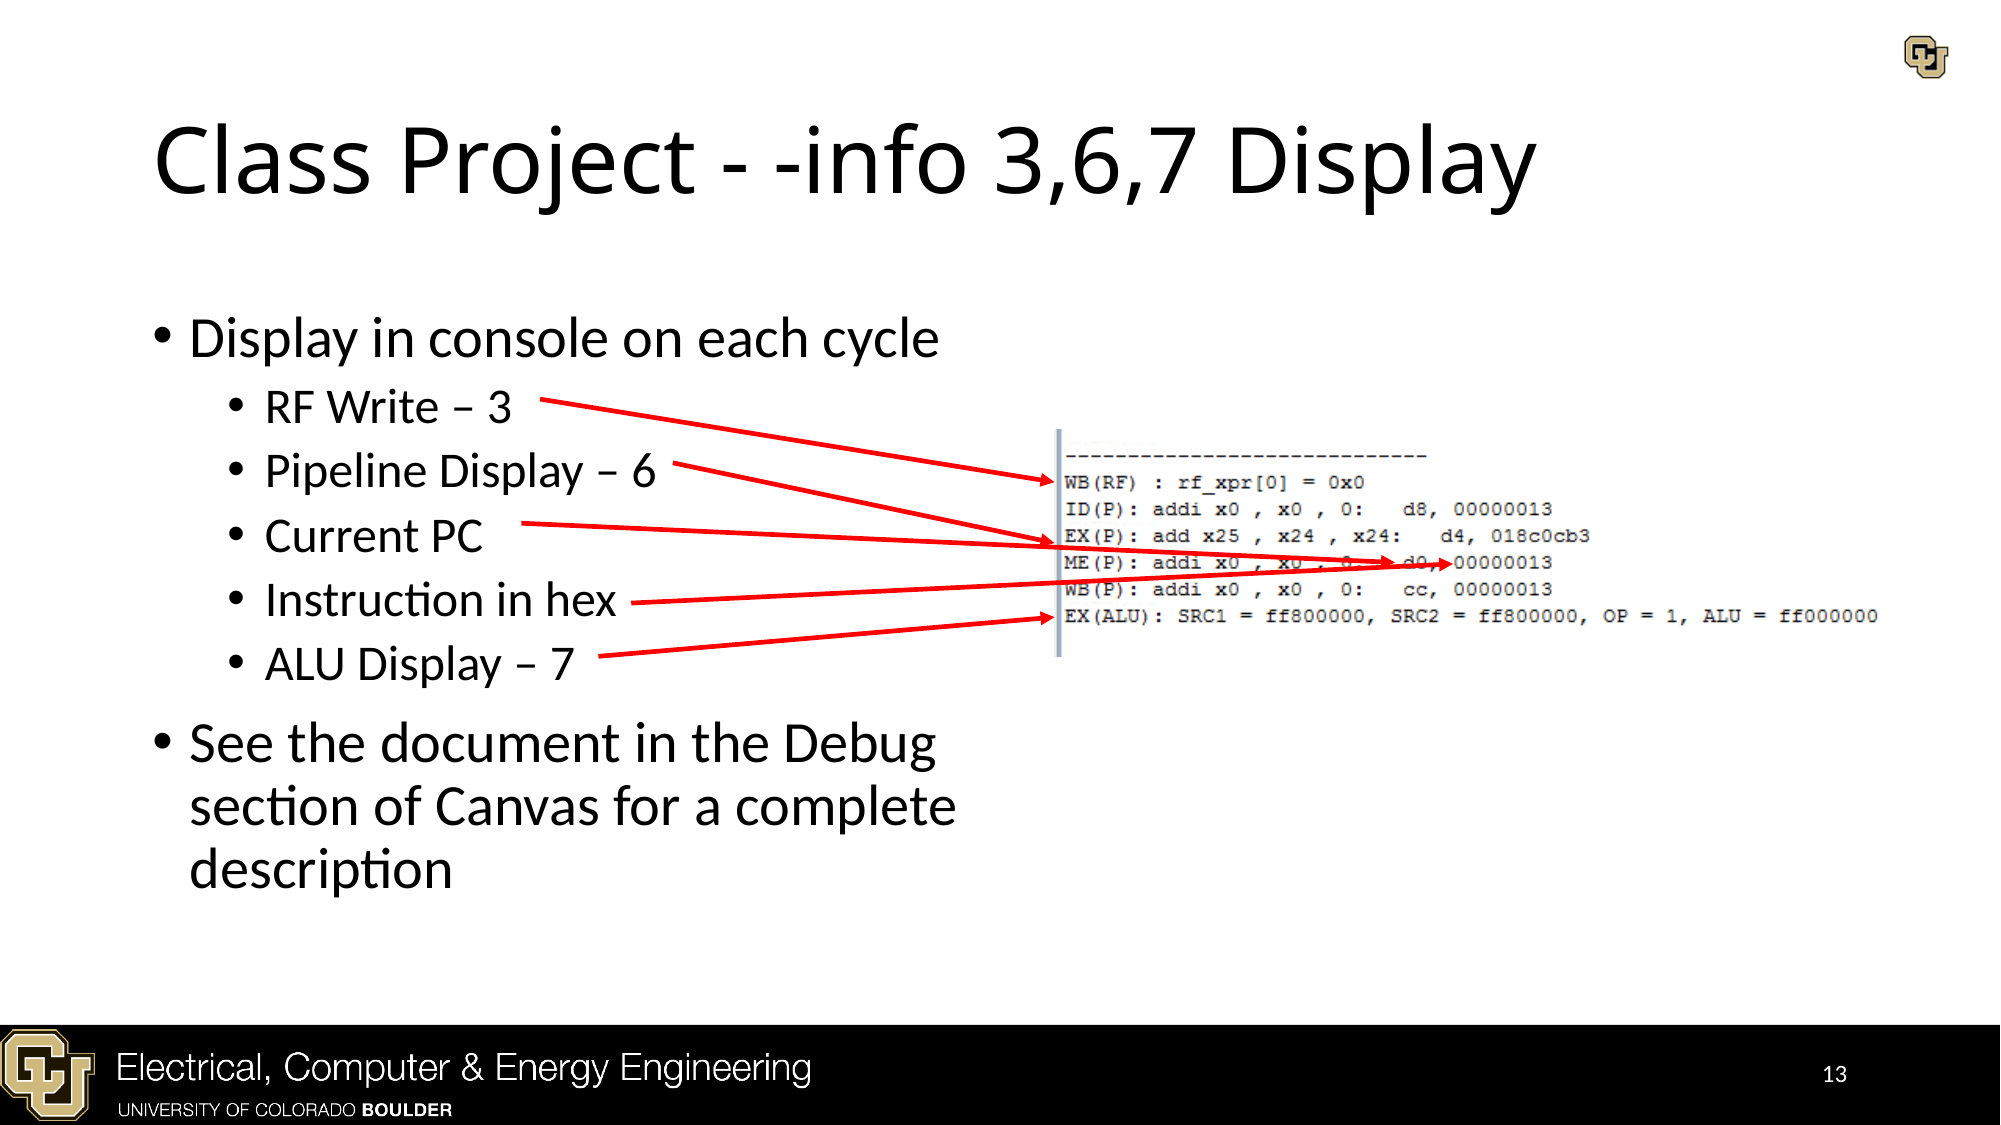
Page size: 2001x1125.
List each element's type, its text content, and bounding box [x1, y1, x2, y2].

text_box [521, 523, 1395, 563]
picture [1899, 32, 1958, 87]
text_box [539, 399, 1055, 483]
title Class Project - -info 3,6,7 Display [137, 55, 1863, 274]
slide_number 13 [1412, 1042, 1863, 1103]
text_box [672, 462, 1055, 523]
picture [1054, 429, 1929, 657]
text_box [598, 617, 1055, 657]
footer [0, 1024, 2000, 1125]
picture [0, 1029, 810, 1121]
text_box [631, 563, 1454, 603]
list Display in console on each cycle RF Write – 3 Pipeline Display – 6 Current PC Instruction in hex ALU Display – 7 See the document in the Debug section of Canvas for a complete description [137, 299, 1011, 1014]
